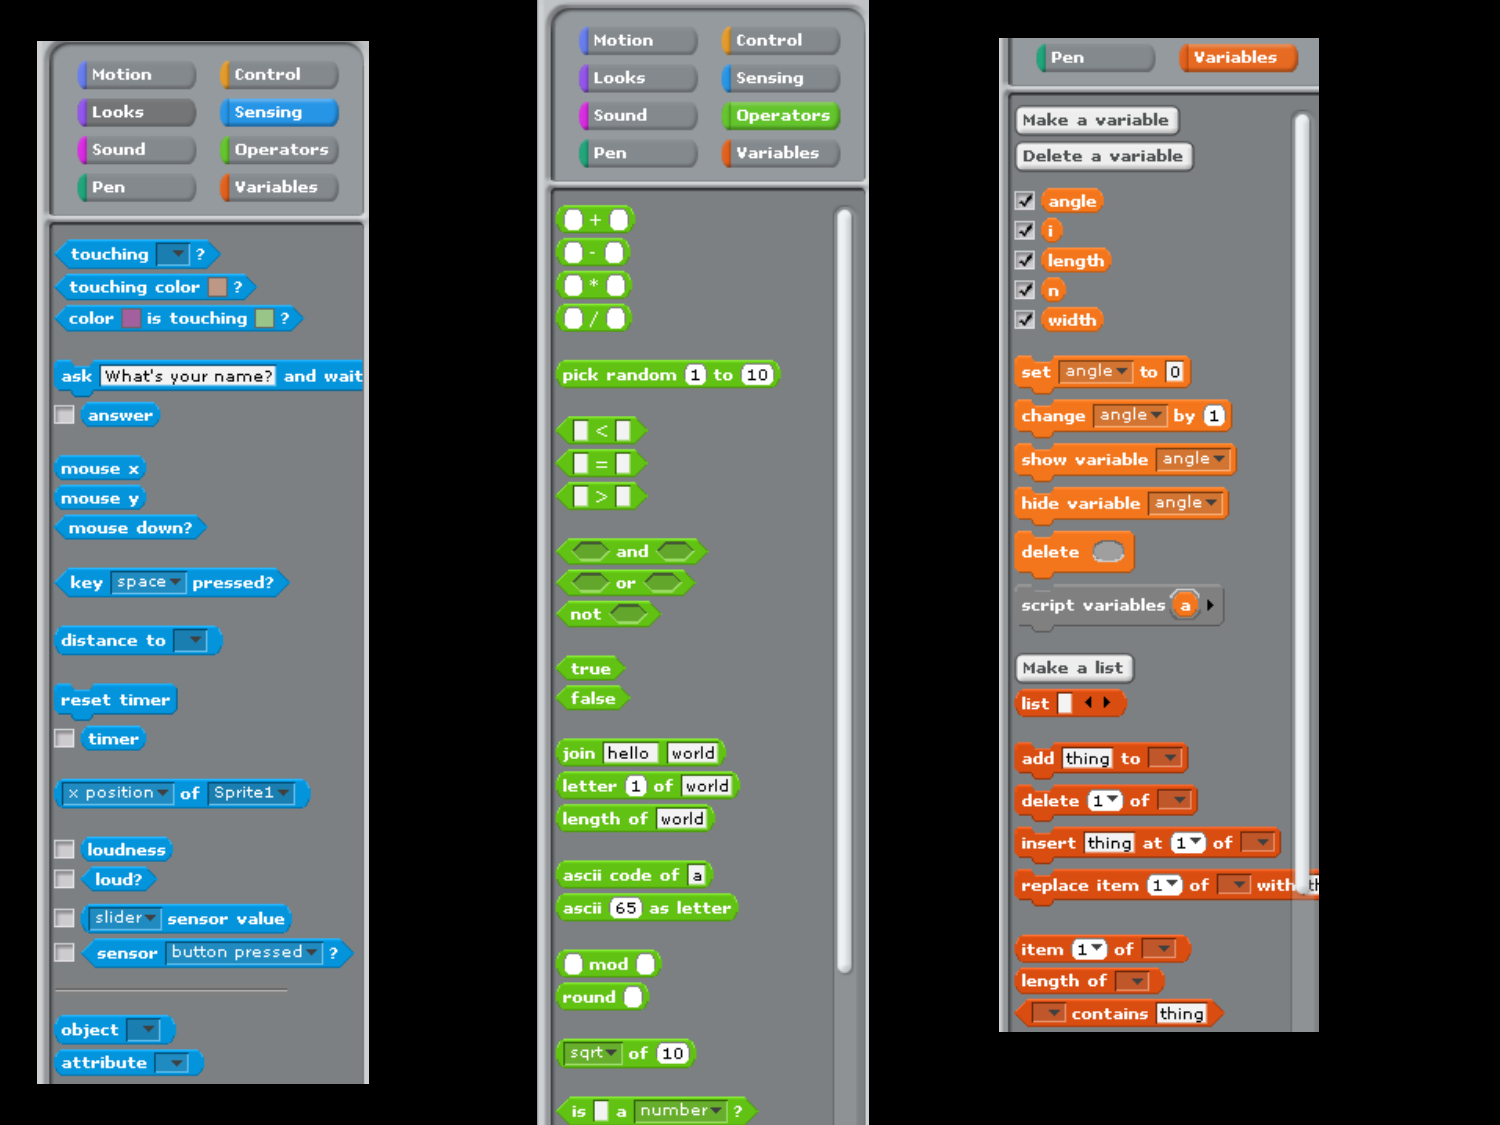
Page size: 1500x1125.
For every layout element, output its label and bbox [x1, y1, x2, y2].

picture [537, 0, 869, 1125]
picture [37, 41, 369, 1084]
picture [999, 38, 1319, 1032]
